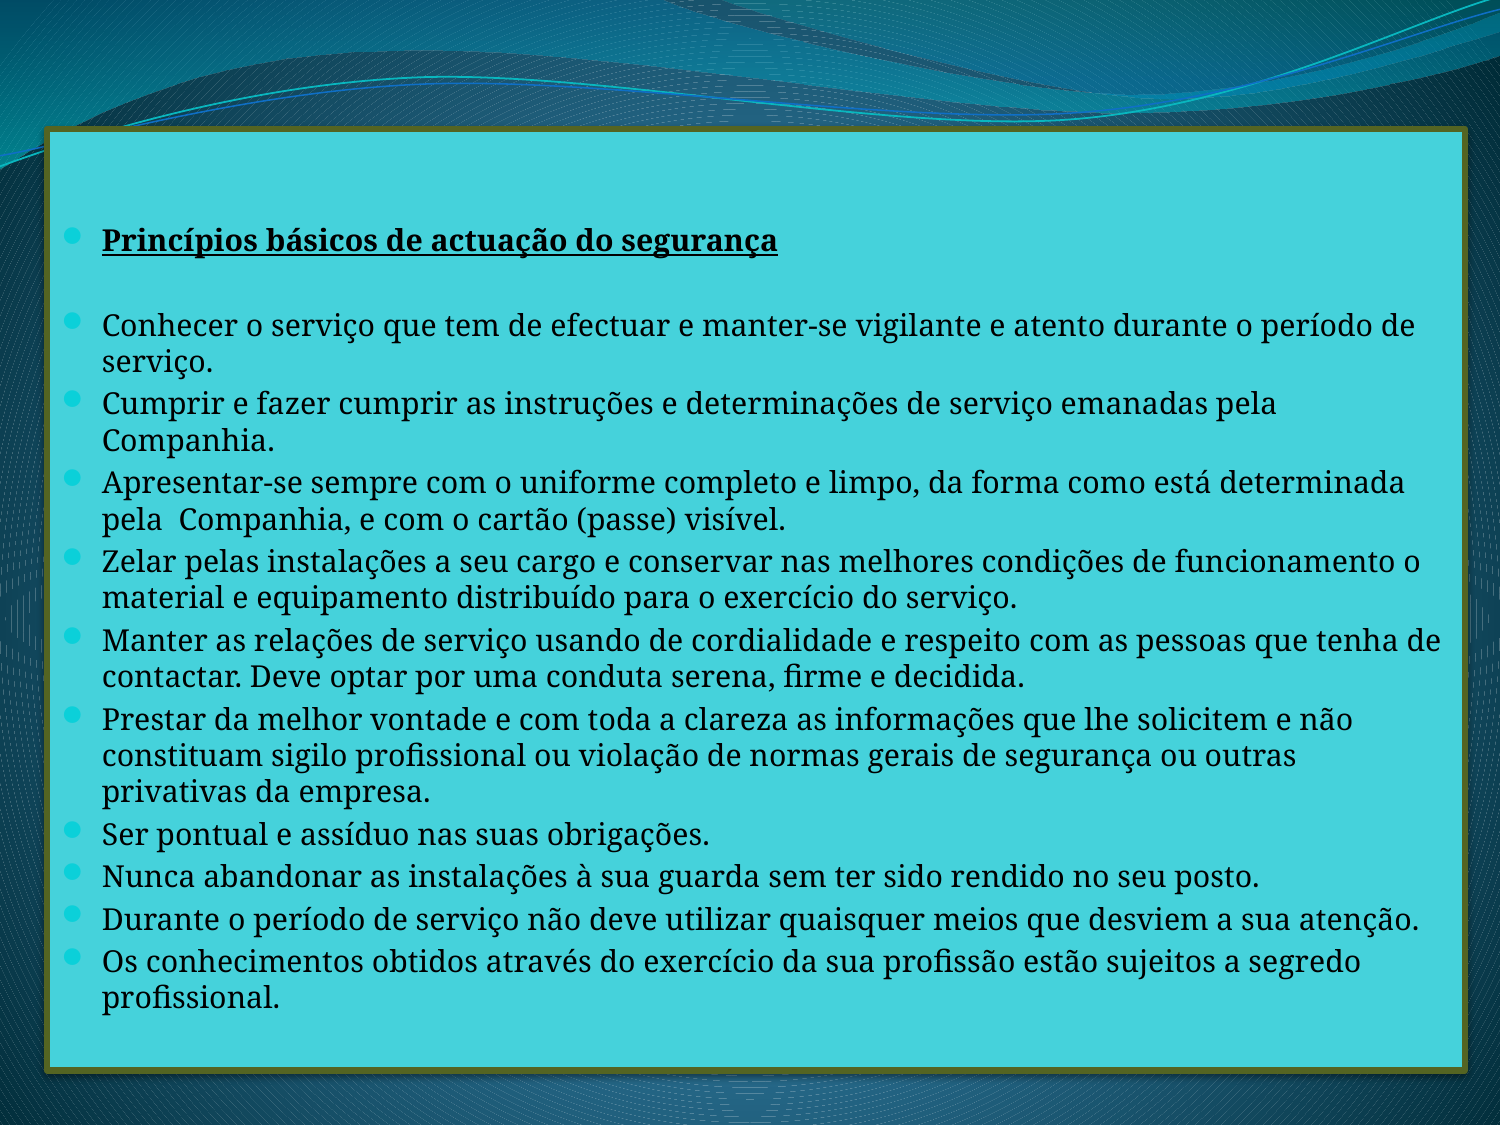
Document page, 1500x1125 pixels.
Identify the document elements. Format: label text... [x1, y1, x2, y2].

picture [1458, 127, 1467, 172]
list Princípios básicos de actuação do segurança Conhecer o serviço que tem de efectuar e manter-se vigilante e atento durante o período de serviço. Cumprir e fazer cumprir as instruções e determinações de serviço emanadas pela Companhia. Apresentar-se sempre com o uniforme completo e limpo, da forma como está determinada pela Companhia, e com o cartão (passe) visível. Zelar pelas instalações a seu cargo e conservar nas melhores condições de funcionamento o material e equipamento distribuído para o exercício do serviço. Manter as relações de serviço usando de cordialidade e respeito com as pessoas que tenha de contactar. Deve optar por uma conduta serena, firme e decidida. Prestar da melhor vontade e com toda a clareza as informações que lhe solicitem e não constituam sigilo profissional ou violação de normas gerais de segurança ou outras privativas da empresa. Ser pontual e assíduo nas suas obrigações. Nunca abandonar as instalações à sua guarda sem ter sido rendido no seu posto. Durante o período de serviço não deve utilizar quaisquer meios que desviem a sua atenção. Os conhecimentos obtidos através do exercício da sua profissão estão sujeitos a segredo profissional. [46, 128, 1465, 1071]
picture [1461, 1066, 1467, 1075]
